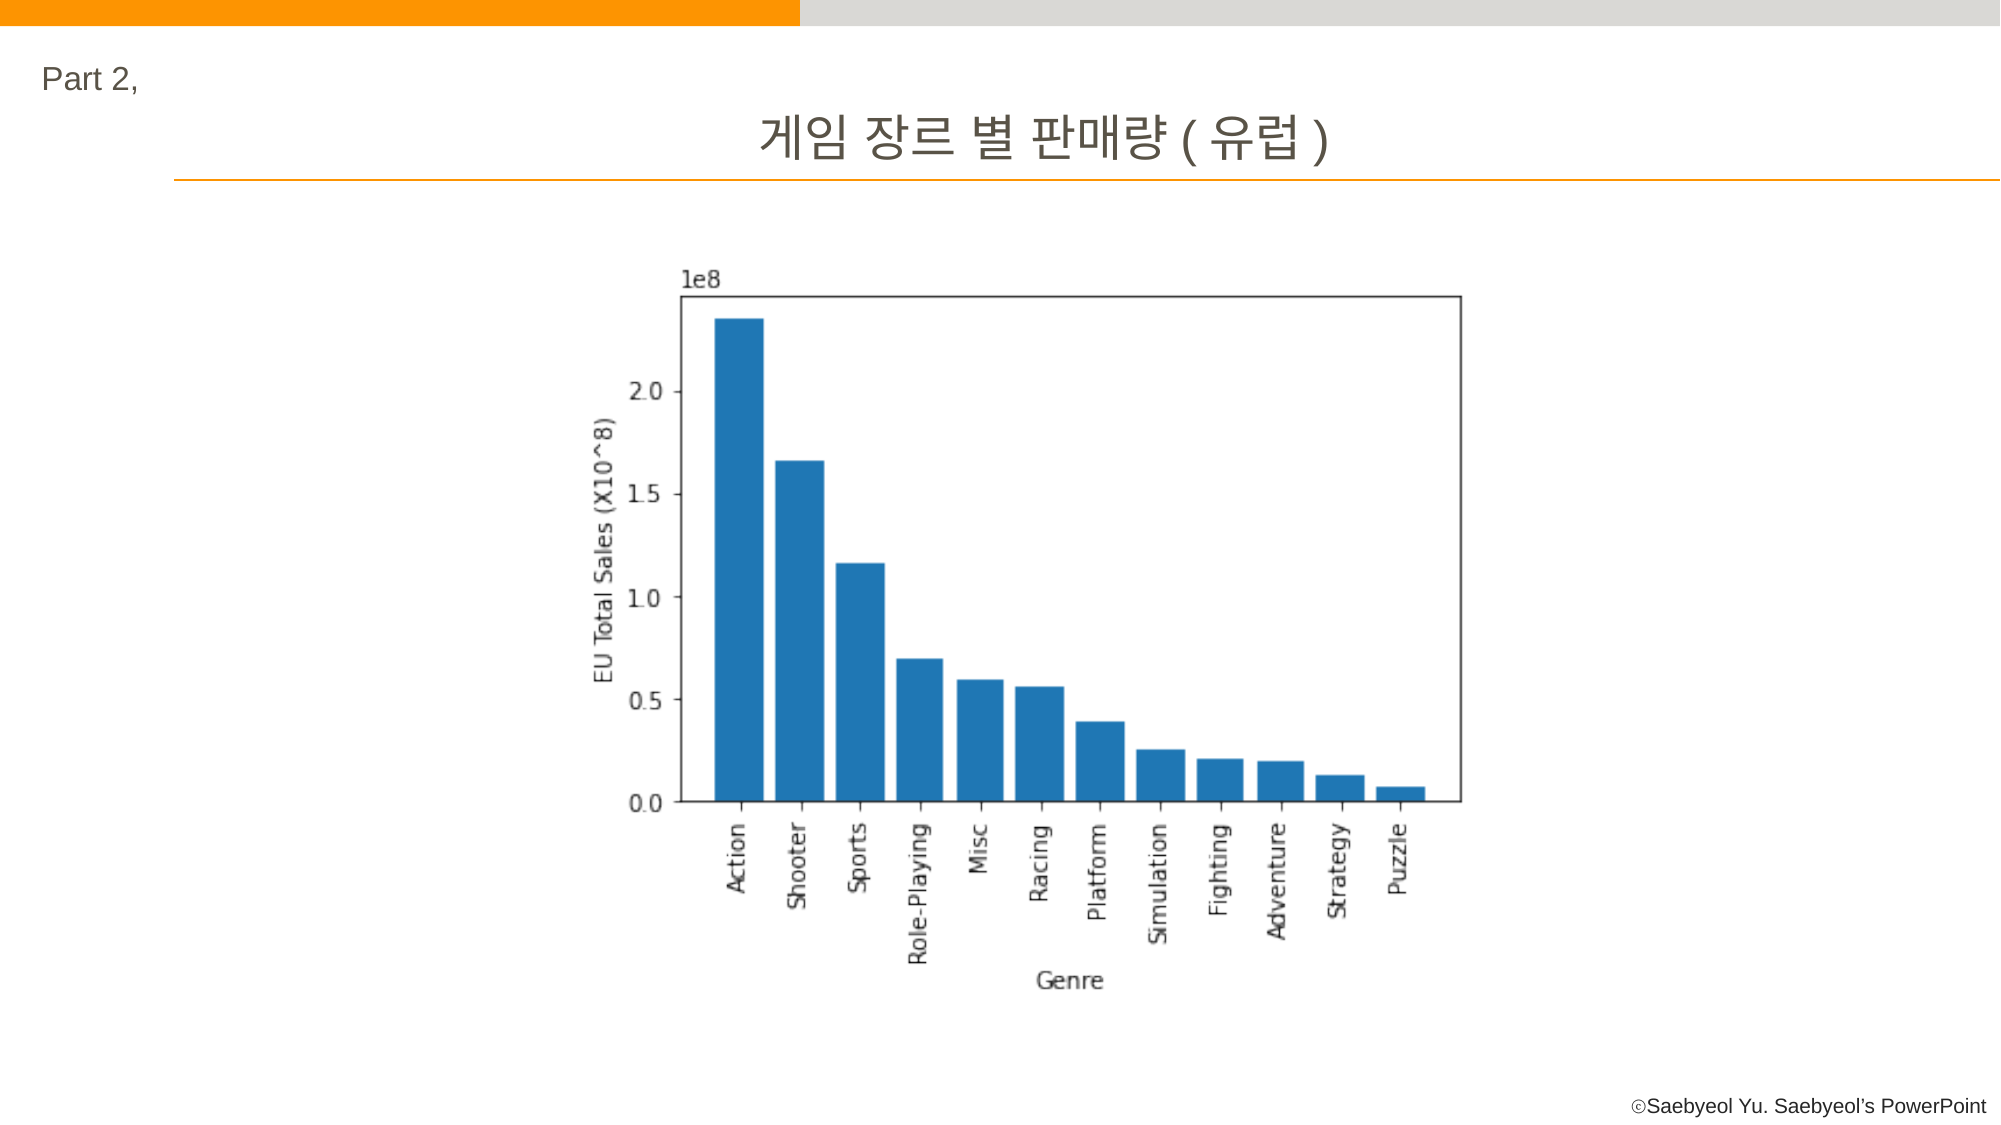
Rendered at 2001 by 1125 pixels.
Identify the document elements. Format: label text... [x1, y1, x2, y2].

text_box Part 2, [26, 49, 181, 105]
text_box [800, 0, 1200, 27]
text_box 게임 장르 별 판매량(유럽) [743, 99, 1355, 175]
picture [578, 254, 1477, 1011]
text_box [1599, 0, 2000, 27]
text_box [0, 0, 399, 27]
text_box [1200, 0, 1599, 27]
text_box [399, 0, 800, 27]
